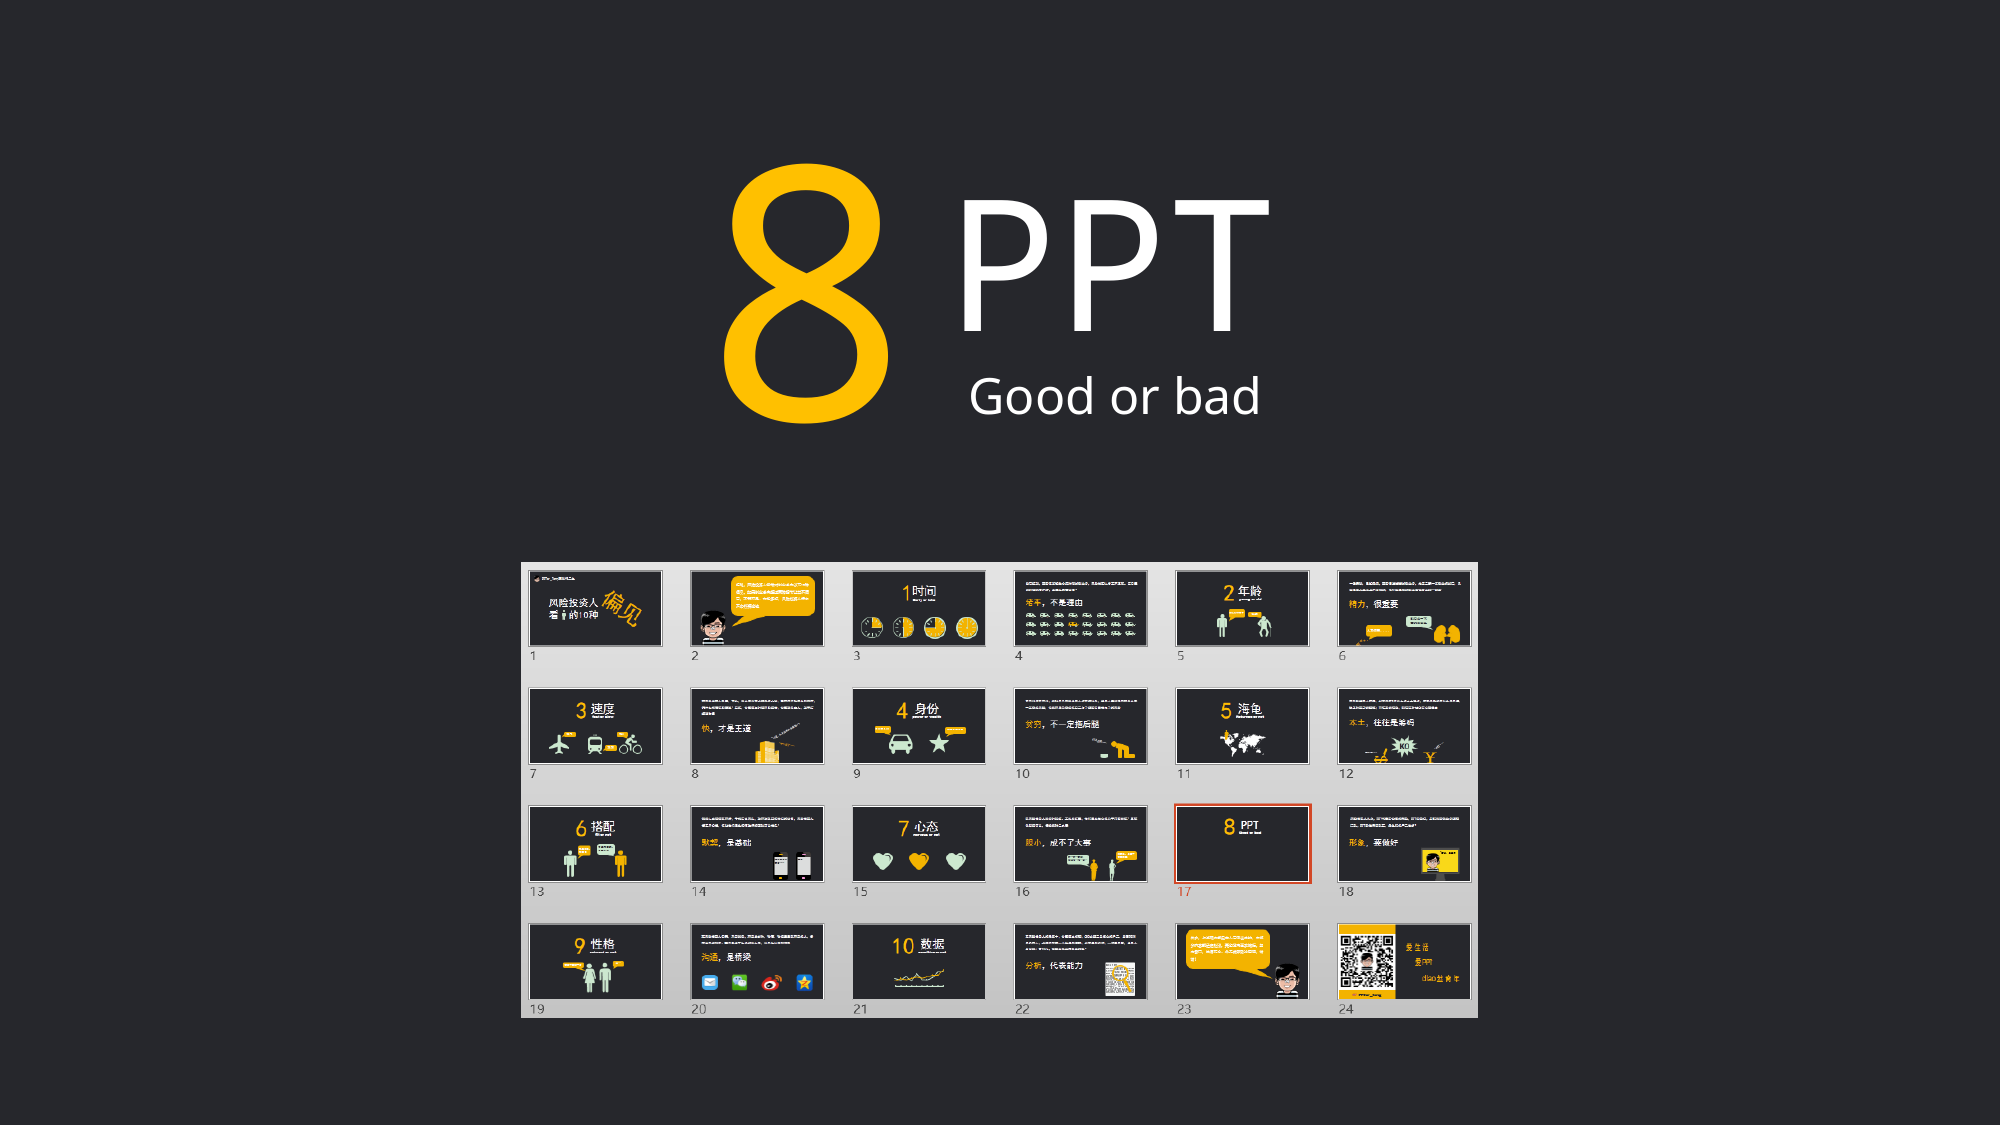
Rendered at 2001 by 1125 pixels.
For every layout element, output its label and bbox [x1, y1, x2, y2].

picture [521, 562, 1478, 1018]
text_box [702, 58, 1298, 504]
